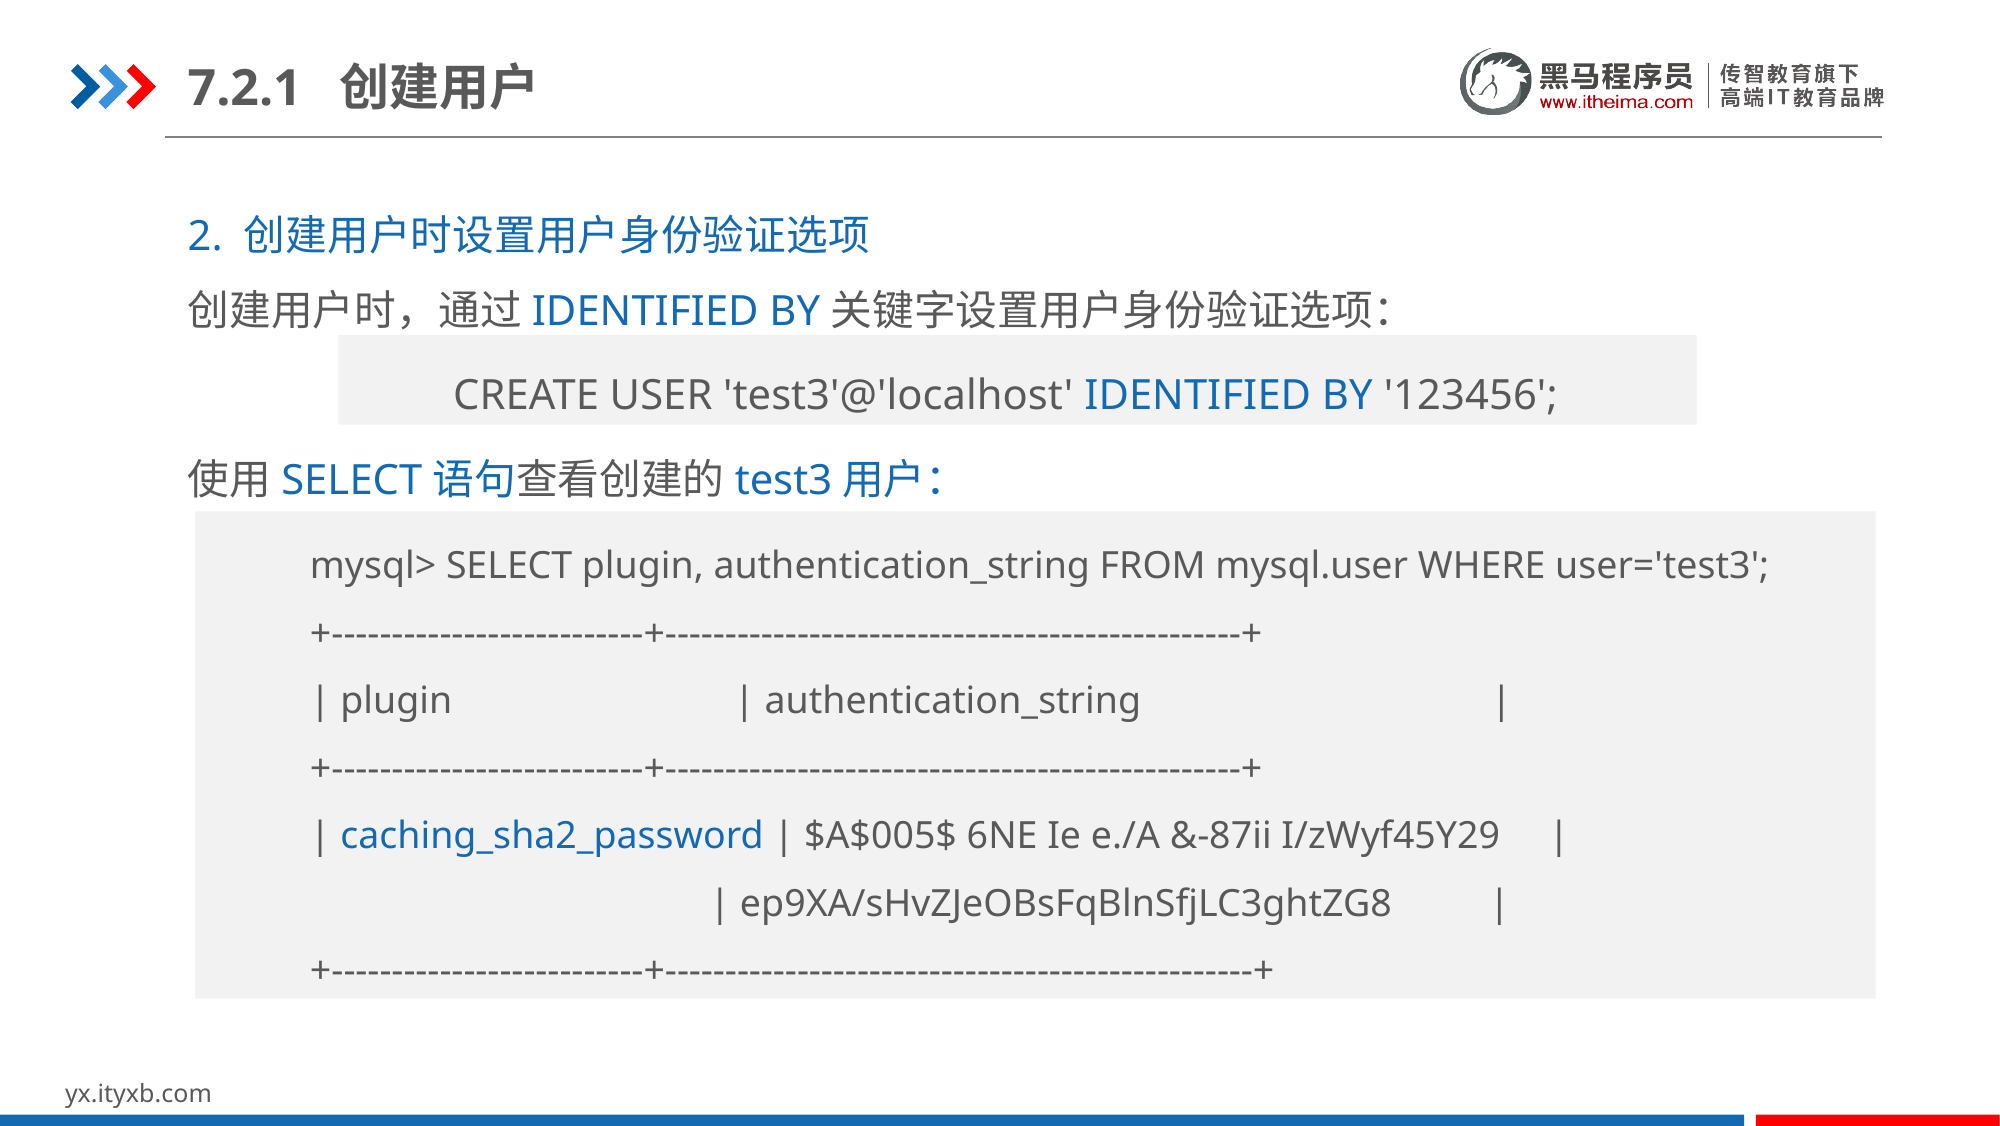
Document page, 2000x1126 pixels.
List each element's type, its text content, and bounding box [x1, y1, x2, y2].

picture [1460, 48, 1887, 115]
text_box CREATE USER 'test3'@'localhost' IDENTIFIED BY '123456'; [338, 335, 1697, 420]
text_box 2. 创建用户时设置用户身份验证选项 创建用户时，通过IDENTIFIED BY关键字设置用户身份验证选项： [173, 176, 1839, 342]
text_box 使用SELECT语句查看创建的test3用户： [173, 420, 1839, 511]
text_box mysql> SELECT plugin, authentication_string FROM mysql.user WHERE user='test3'; +--------------------------+------------------------------------------------+ | plugin | authentication_string | +--------------------------+------------------------------------------------+ | caching_sha2_password | $A$005$ 6NE Ie e./A &-87ii I/zWyf45Y29 | | ep9XA/sHvZJeOBsFqBlnSfjLC3ghtZG8 | +--------------------------+-------------------------------------------------+ [195, 511, 1876, 999]
text_box 7.2.1 创建用户 [187, 43, 827, 127]
